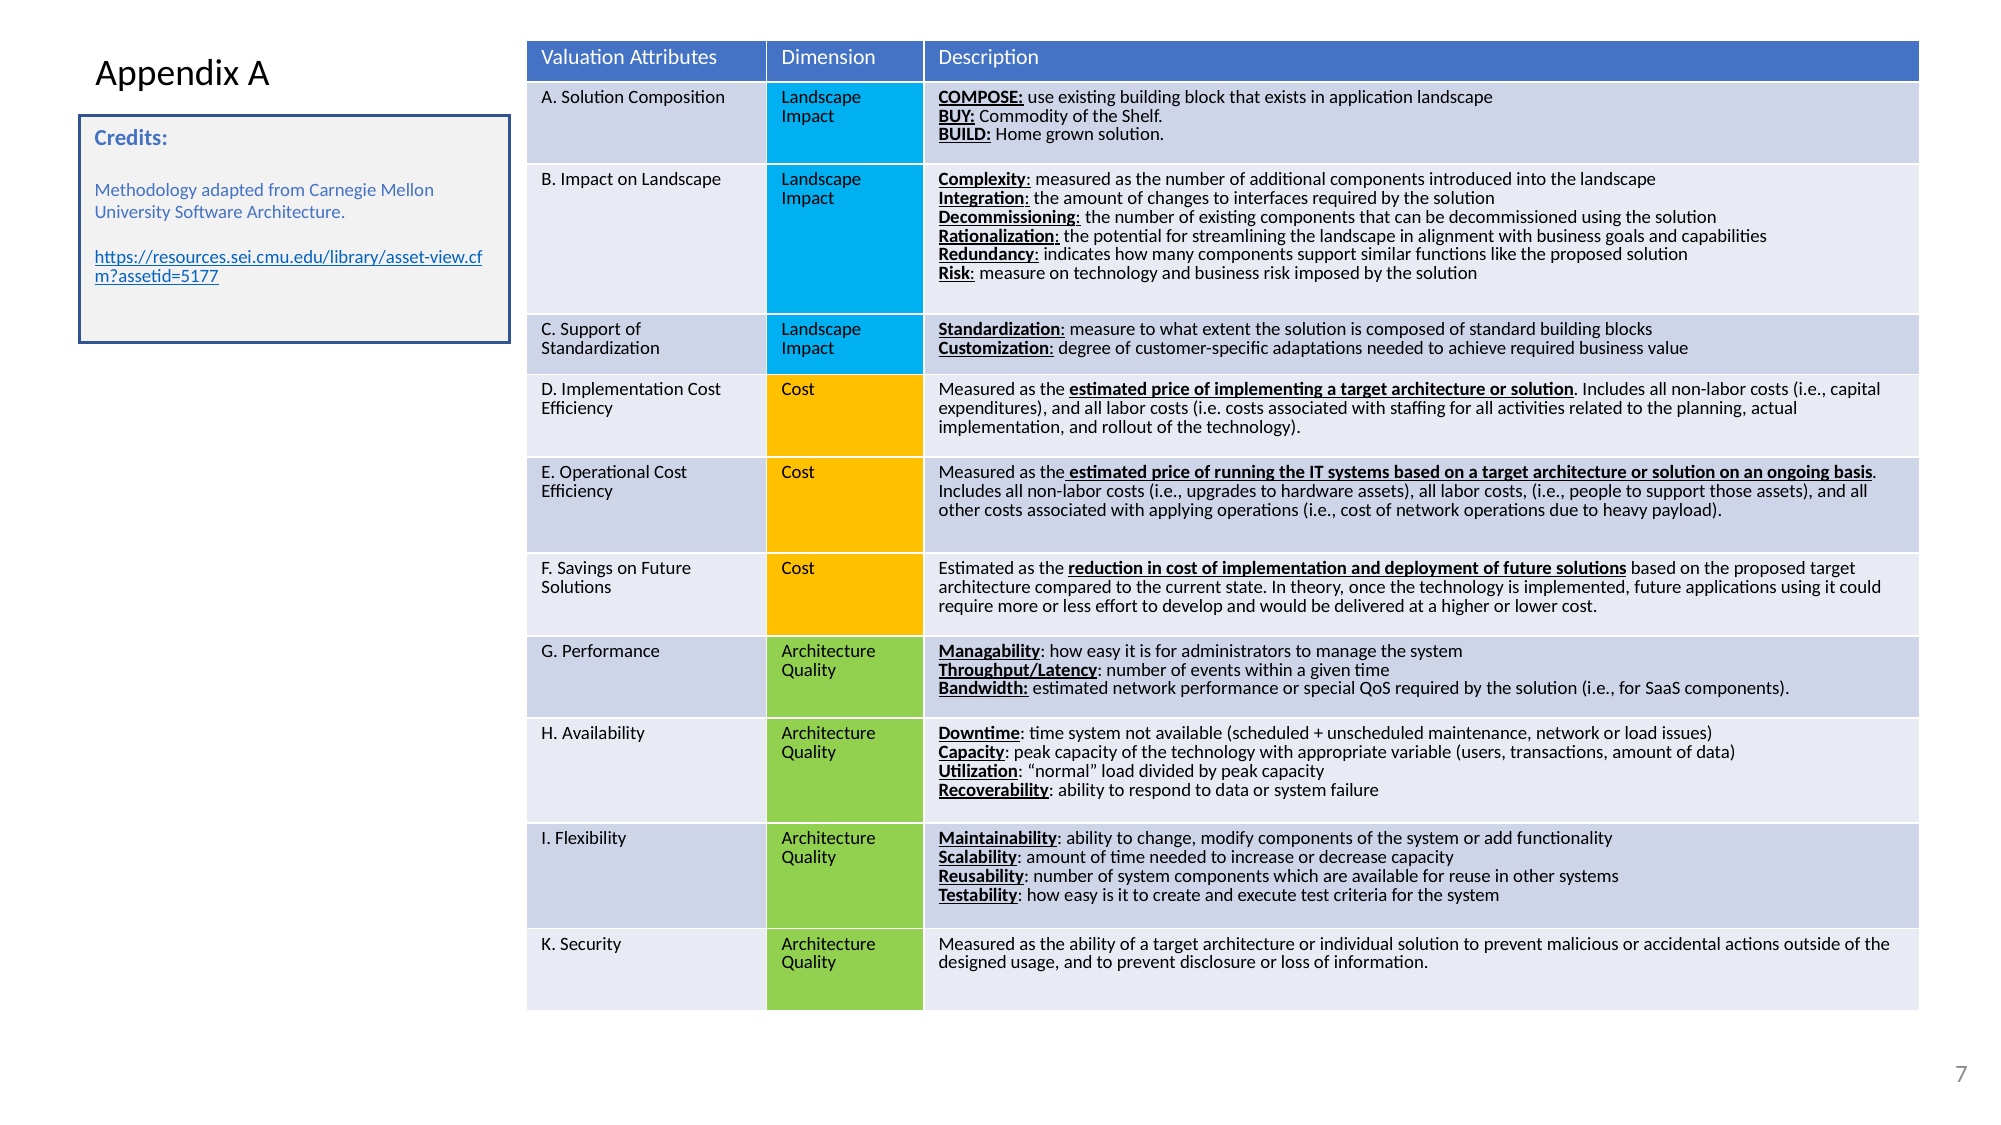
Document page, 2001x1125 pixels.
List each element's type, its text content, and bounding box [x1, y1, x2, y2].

table_cell Landscape Impact [767, 315, 923, 374]
table_cell G. Performance [527, 637, 766, 717]
table_cell Measured as the ability of a target architecture or individual solution to prevent malicious or accidental actions outside of the designed usage, and to prevent disclosure or loss of information. [925, 929, 1919, 1010]
table_cell Estimated as the reduction in cost of implementation and deployment of future solutions based on the proposed target architecture compared to the current state. In theory, once the technology is implemented, future applications using it could require more or less effort to develop and would be delivered at a higher or lower cost. [925, 554, 1919, 635]
table_cell I. Flexibility [527, 824, 766, 928]
table_cell Architecture Quality [767, 824, 923, 928]
text_box Appendix A [80, 40, 285, 101]
table_cell Architecture Quality [767, 719, 923, 822]
table_cell Complexity: measured as the number of additional components introduced into the landscape Integration: the amount of changes to interfaces required by the solution Decommissioning: the number of existing components that can be decommissioned using the solution Rationalization: the potential for streamlining the landscape in alignment with business goals and capabilities Redundancy: indicates how many components support similar functions like the proposed solution Risk: measure on technology and business risk imposed by the solution [925, 165, 1919, 313]
table_cell C. Support of Standardization [527, 315, 766, 374]
table_header Valuation Attributes [527, 41, 766, 81]
table_cell K. Security [527, 929, 766, 1010]
table_cell Downtime: time system not available (scheduled + unscheduled maintenance, network or load issues) Capacity: peak capacity of the technology with appropriate variable (users, transactions, amount of data) Utilization: “normal” load divided by peak capacity Recoverability: ability to respond to data or system failure [925, 719, 1919, 822]
table_cell Measured as the estimated price of running the IT systems based on a target architecture or solution on an ongoing basis. Includes all non-labor costs (i.e., upgrades to hardware assets), all labor costs, (i.e., people to support those assets), and all other costs associated with applying operations (i.e., cost of network operations due to heavy payload). [925, 458, 1919, 552]
table_cell Measured as the estimated price of implementing a target architecture or solution. Includes all non-labor costs (i.e., capital expenditures), and all labor costs (i.e. costs associated with staffing for all activities related to the planning, actual implementation, and rollout of the technology). [925, 375, 1919, 456]
table_cell Architecture Quality [767, 929, 923, 1010]
table_cell Cost [767, 458, 923, 552]
table_cell A. Solution Composition [527, 83, 766, 163]
slide_number 7 [1532, 1042, 1983, 1103]
table_cell B. Impact on Landscape [527, 165, 766, 313]
table_cell Standardization: measure to what extent the solution is composed of standard building blocks Customization: degree of customer-specific adaptations needed to achieve required business value [925, 315, 1919, 374]
table_header Description [925, 41, 1919, 81]
text_box Credits: Methodology adapted from Carnegie Mellon University Software Architecture. https://resources.sei.cmu.edu/library/asset-view.cfm?assetid=5177 [79, 114, 510, 343]
table_cell COMPOSE: use existing building block that exists in application landscape BUY: Commodity of the Shelf. BUILD: Home grown solution. [925, 83, 1919, 163]
table_cell Landscape Impact [767, 165, 923, 313]
table_cell Maintainability: ability to change, modify components of the system or add functionality Scalability: amount of time needed to increase or decrease capacity Reusability: number of system components which are available for reuse in other systems Testability: how easy is it to create and execute test criteria for the system [925, 824, 1919, 928]
table_cell D. Implementation Cost Efficiency [527, 375, 766, 456]
table_cell F. Savings on Future Solutions [527, 554, 766, 635]
table_cell H. Availability [527, 719, 766, 822]
table_cell Cost [767, 554, 923, 635]
table_cell E. Operational Cost Efficiency [527, 458, 766, 552]
table_cell Cost [767, 375, 923, 456]
table_cell Landscape Impact [767, 83, 923, 163]
table_cell Managability: how easy it is for administrators to manage the system Throughput/Latency: number of events within a given time Bandwidth: estimated network performance or special QoS required by the solution (i.e., for SaaS components). [925, 637, 1919, 717]
table_header Dimension [767, 41, 923, 81]
table_cell Architecture Quality [767, 637, 923, 717]
